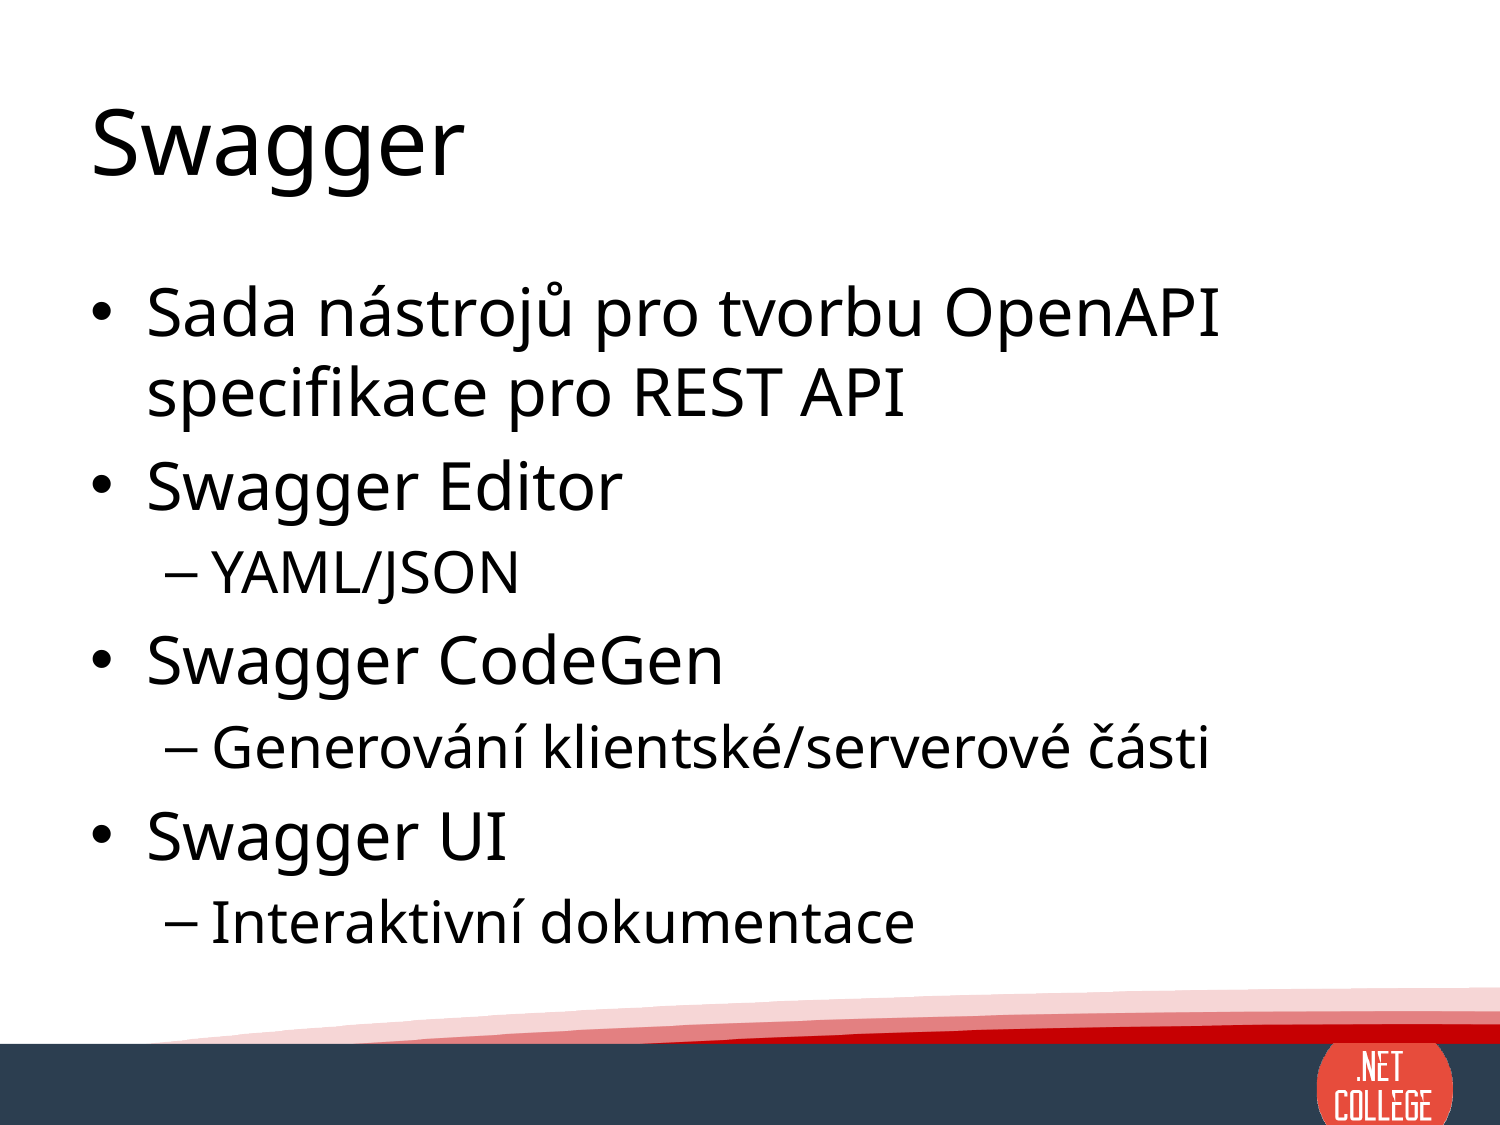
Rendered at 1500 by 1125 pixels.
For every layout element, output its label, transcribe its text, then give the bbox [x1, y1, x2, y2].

list Sada nástrojů pro tvorbu OpenAPI specifikace pro REST API Swagger Editor YAML/JSON Swagger CodeGen Generování klientské/serverové části Swagger UI Interaktivní dokumentace [75, 262, 1425, 1005]
title Swagger [75, 45, 1425, 233]
picture [53, 987, 1500, 1125]
